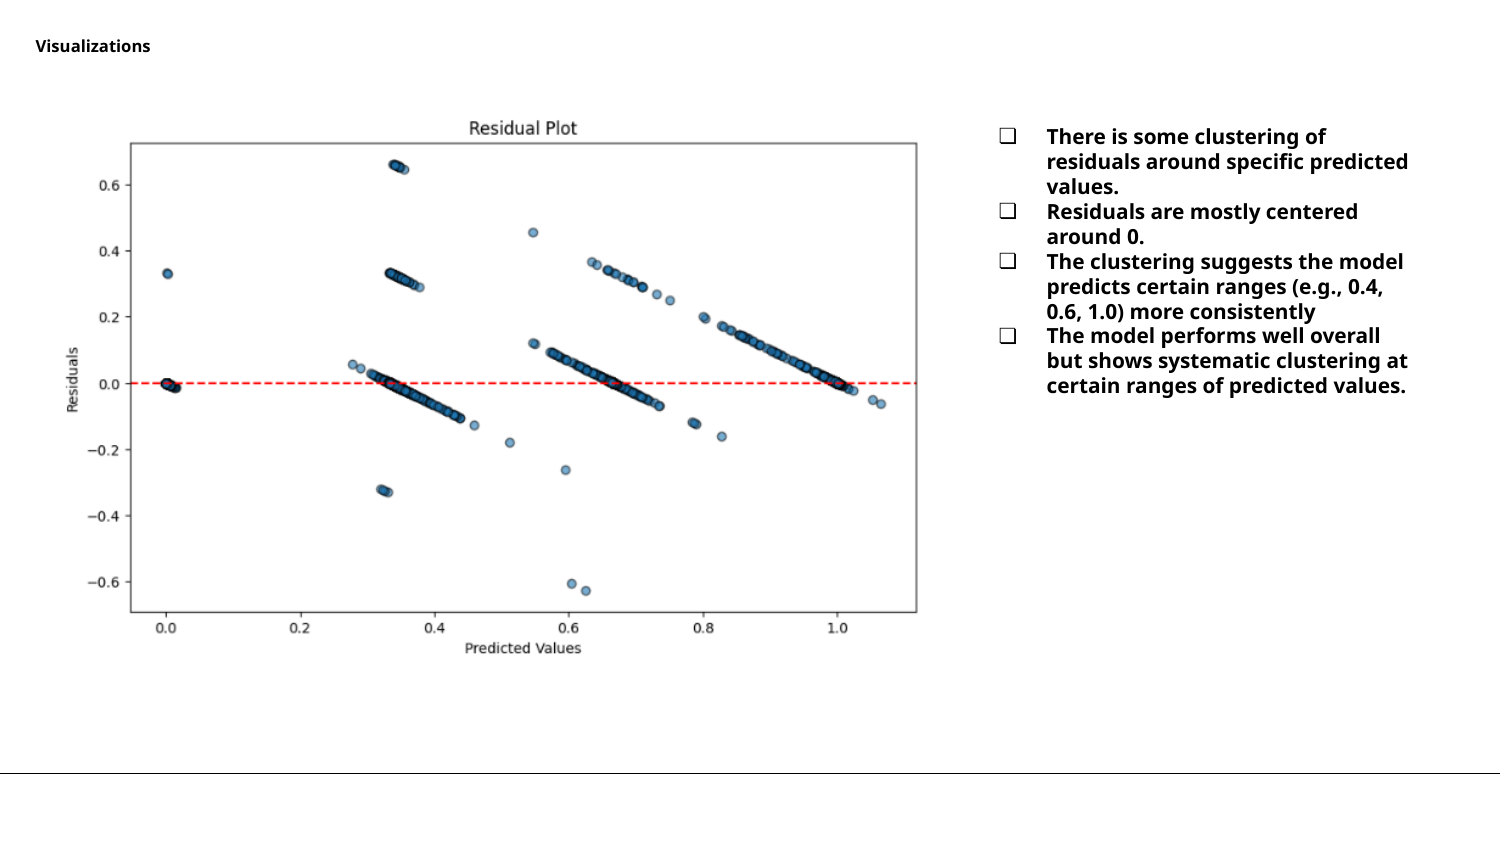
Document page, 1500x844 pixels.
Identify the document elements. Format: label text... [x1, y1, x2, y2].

subtitle Visualizations [20, 20, 283, 87]
picture [27, 108, 935, 668]
list There is some clustering of residuals around specific predicted values. Residuals are mostly centered around 0. The clustering suggests the model predicts certain ranges (e.g., 0.4, 0.6, 1.0) more consistently The model performs well overall but shows systematic clustering at certain ranges of predicted values. [956, 108, 1433, 650]
